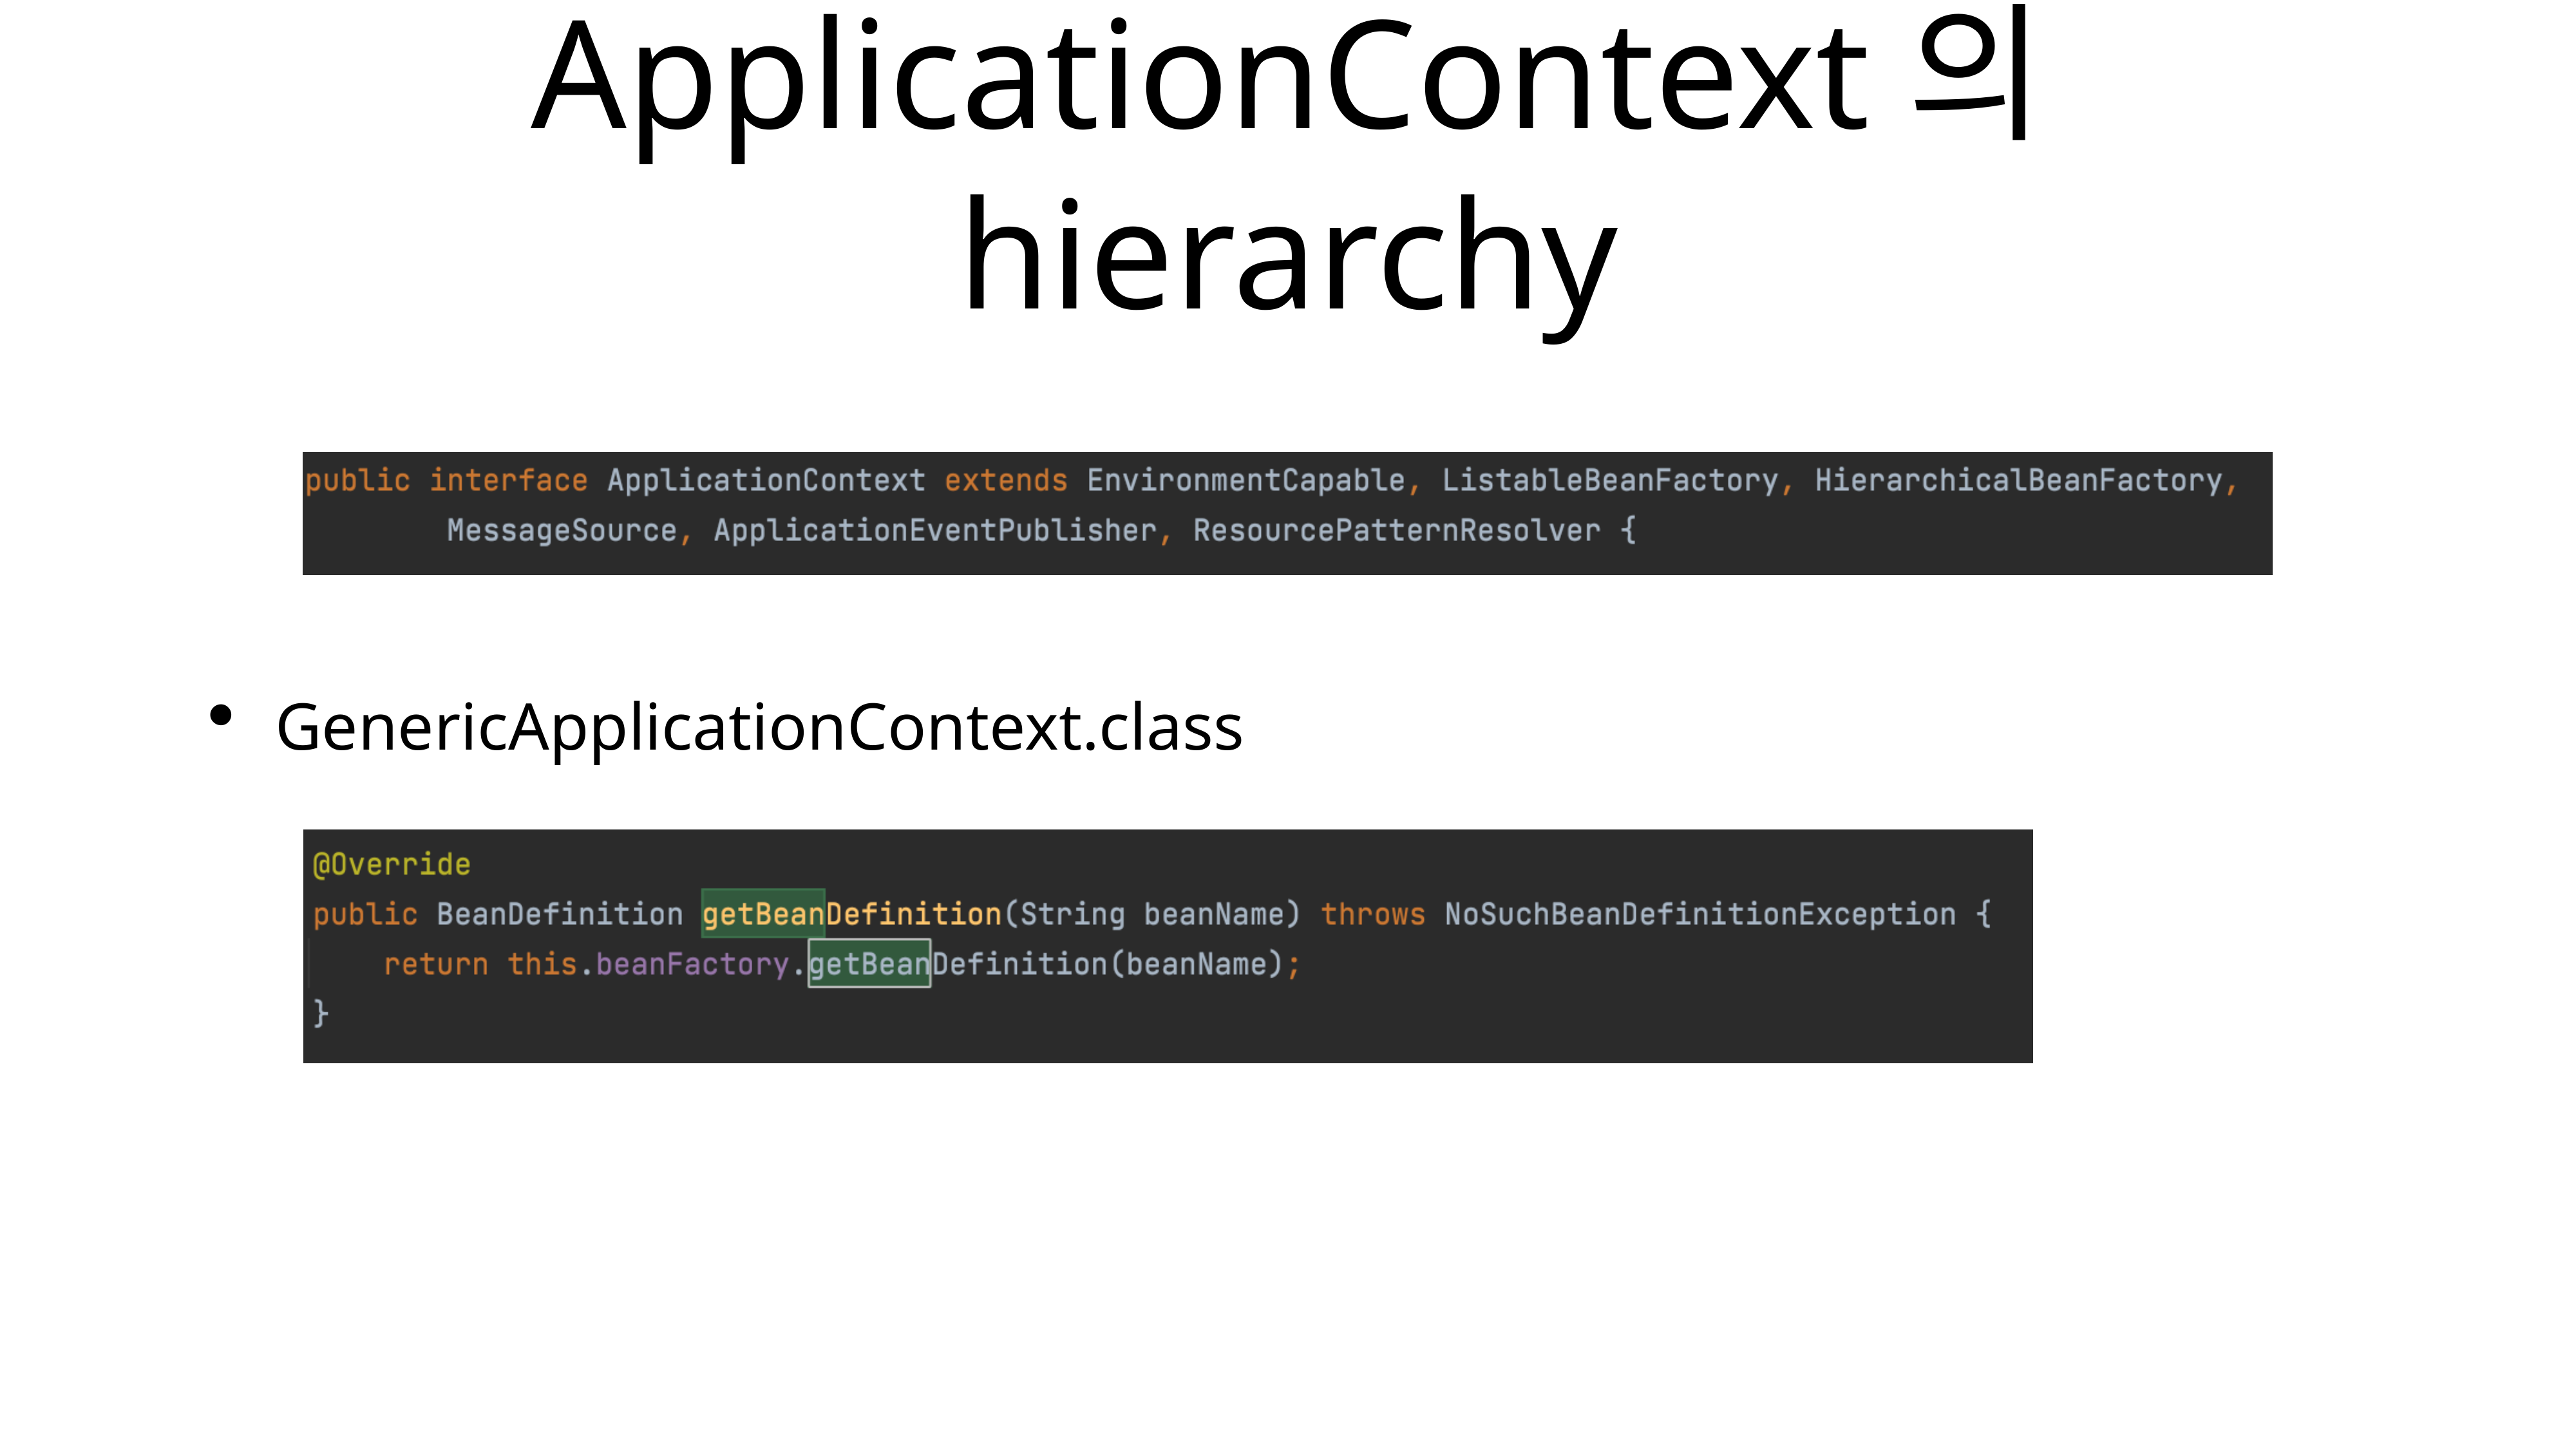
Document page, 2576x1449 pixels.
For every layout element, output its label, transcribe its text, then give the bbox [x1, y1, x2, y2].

picture [303, 829, 2033, 1064]
title ApplicationContext의 hierarchy [178, 37, 2398, 279]
list GenericApplicationContext.class [202, 633, 1620, 816]
picture [303, 451, 2273, 576]
